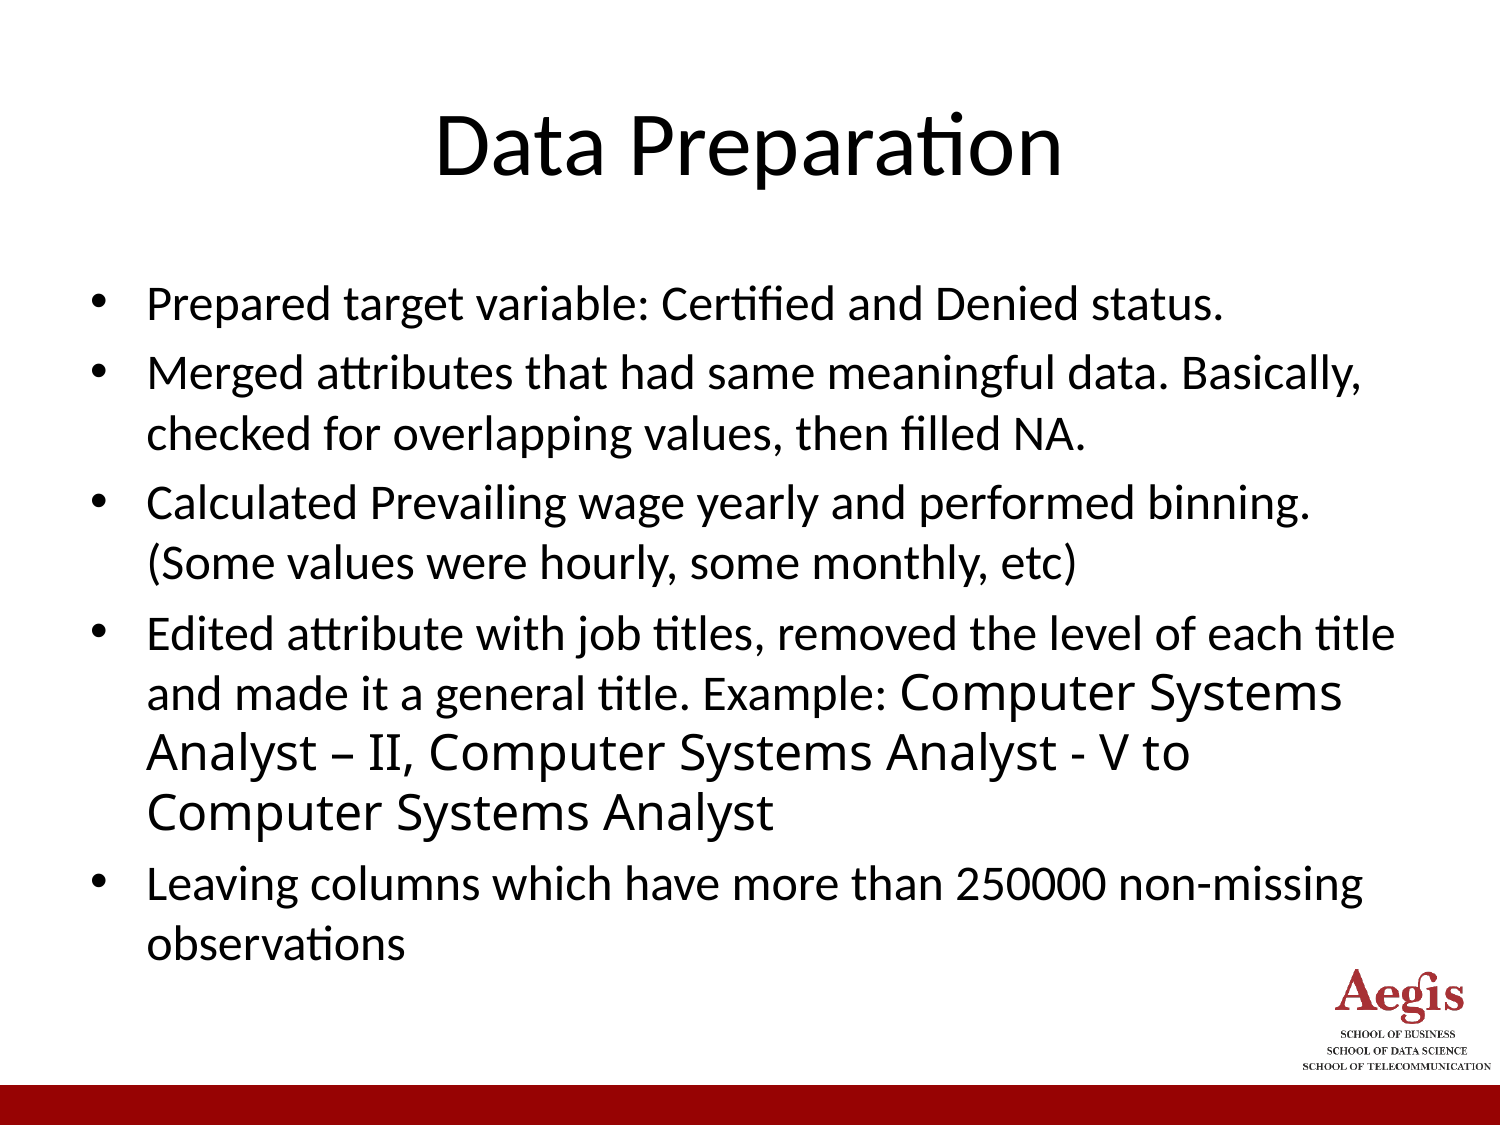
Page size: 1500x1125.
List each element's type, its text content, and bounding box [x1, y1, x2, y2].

title Data Preparation [75, 45, 1425, 233]
list Prepared target variable: Certified and Denied status. Merged attributes that had same meaningful data. Basically, checked for overlapping values, then filled NA. Calculated Prevailing wage yearly and performed binning. (Some values were hourly, some monthly, etc) Edited attribute with job titles, removed the level of each title and made it a general title. Example: Computer Systems Analyst – II, Computer Systems Analyst - V to Computer Systems Analyst Leaving columns which have more than 250000 non-missing observations [75, 262, 1425, 1005]
picture [1303, 969, 1491, 1070]
